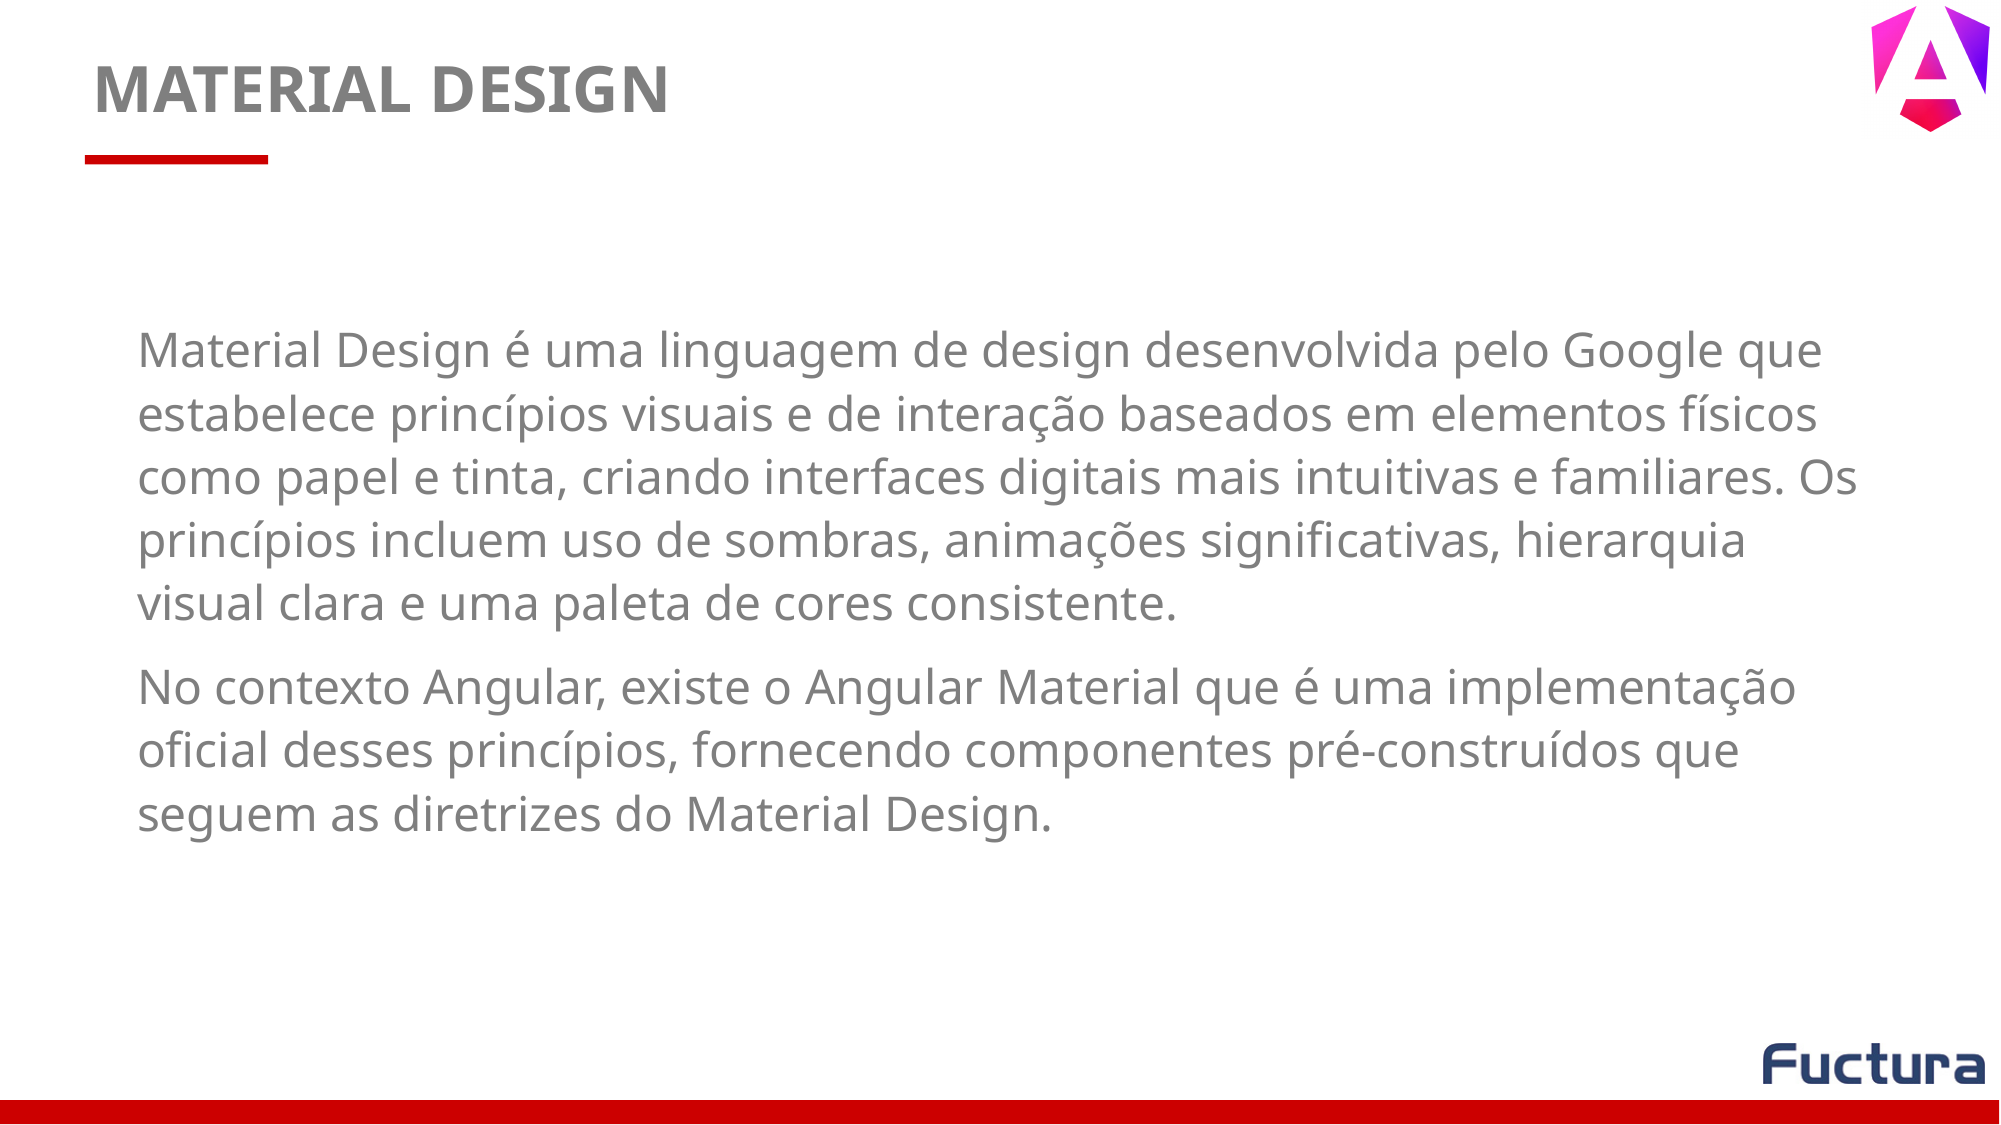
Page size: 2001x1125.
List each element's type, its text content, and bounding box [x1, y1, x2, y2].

text_box [84, 155, 269, 165]
text_box MATERIAL DESIGN [72, 52, 1855, 131]
picture [1763, 1043, 1986, 1084]
picture [1860, 0, 2000, 139]
text_box Material Design é uma linguagem de design desenvolvida pelo Google que estabelece princípios visuais e de interação baseados em elementos físicos como papel e tinta, criando interfaces digitais mais intuitivas e familiares. Os princípios incluem uso de sombras, animações significativas, hierarquia visual clara e uma paleta de cores consistente. No contexto Angular, existe o Angular Material que é uma implementação oficial desses princípios, fornecendo componentes pré-construídos que seguem as diretrizes do Material Design. [84, 228, 1903, 878]
text_box [0, 1100, 2000, 1125]
